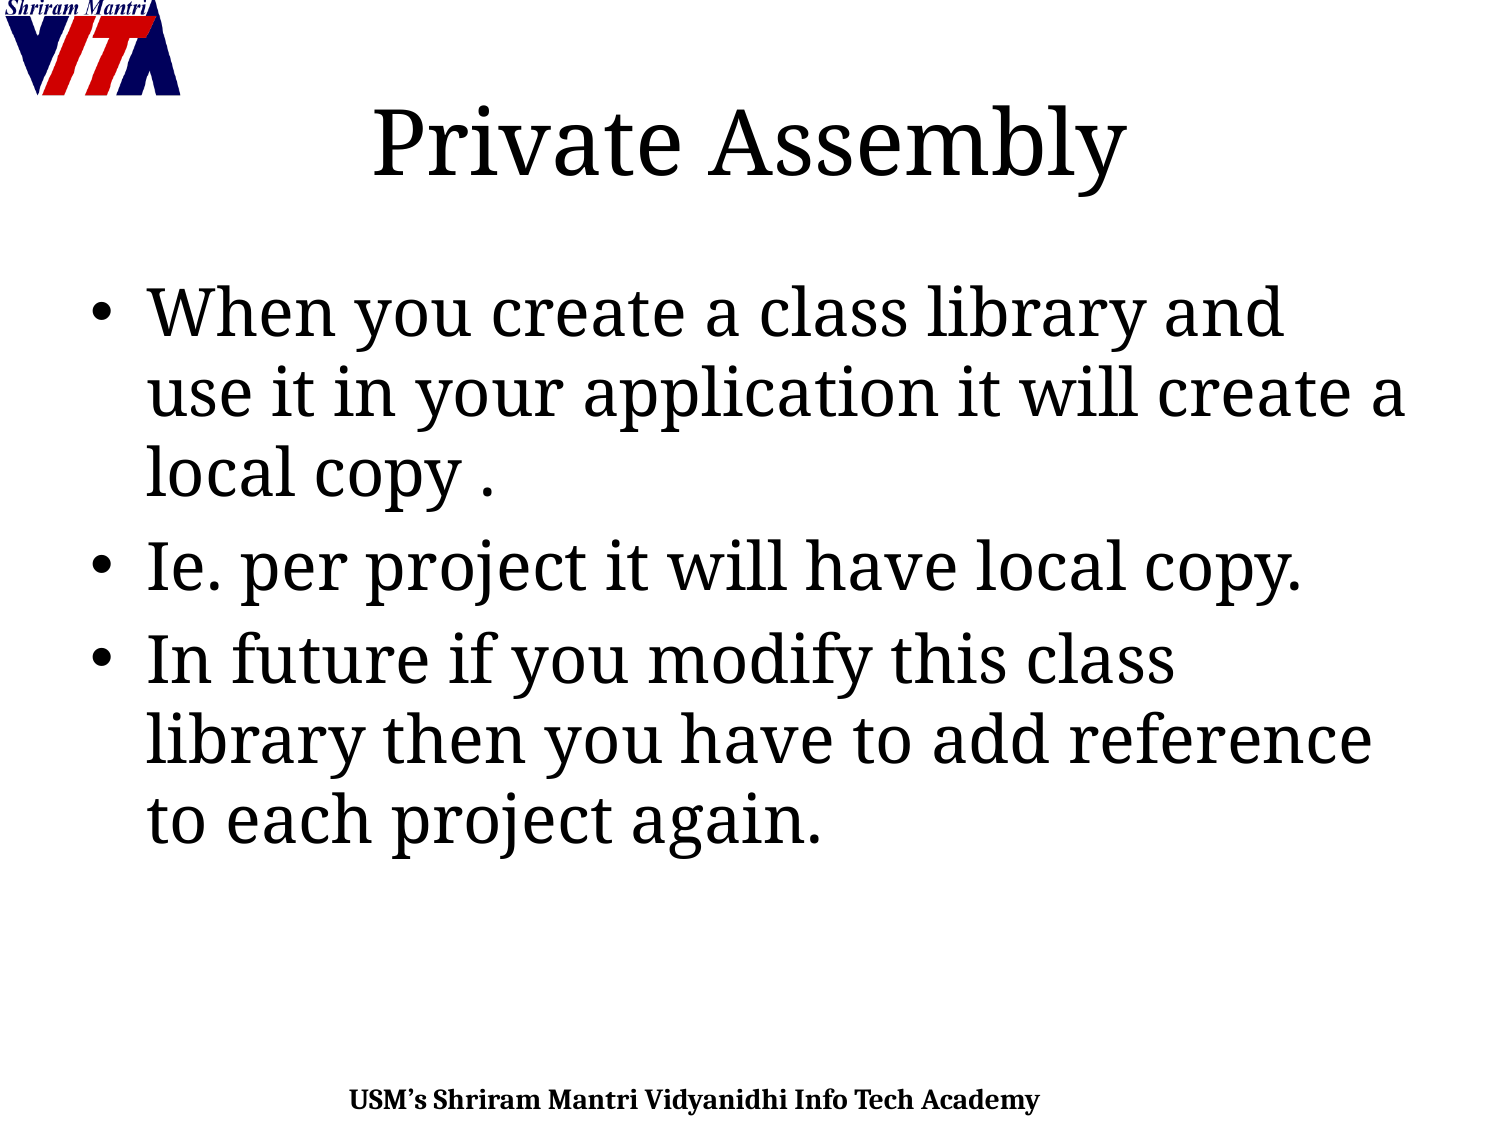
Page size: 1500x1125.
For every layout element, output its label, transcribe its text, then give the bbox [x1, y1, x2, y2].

title Private Assembly [75, 45, 1425, 233]
picture [0, 0, 198, 116]
list When you create a class library and use it in your application it will create a local copy . Ie. per project it will have local copy. In future if you modify this class library then you have to add reference to each project again. [75, 262, 1425, 1005]
